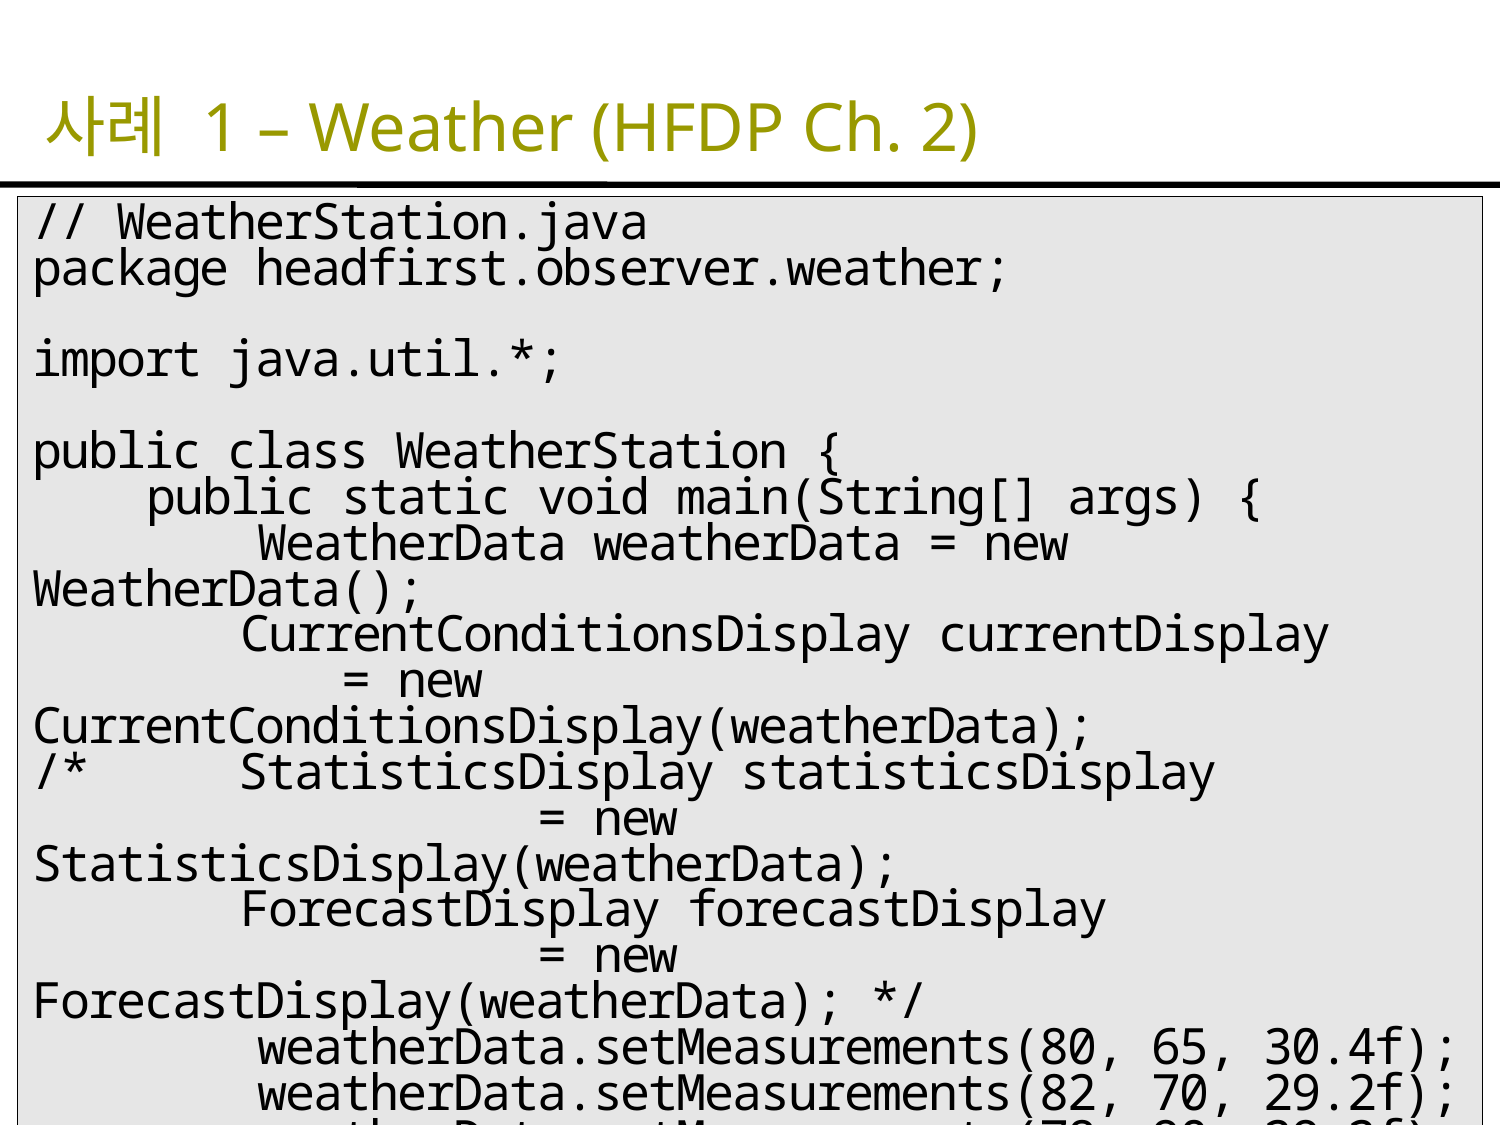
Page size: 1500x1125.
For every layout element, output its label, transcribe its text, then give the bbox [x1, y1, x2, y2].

text_box // WeatherStation.java package headfirst.observer.weather; import java.util.*; public class WeatherStation { public static void main(String[] args) { WeatherData weatherData = new WeatherData(); CurrentConditionsDisplay currentDisplay = new CurrentConditionsDisplay(weatherData); /* StatisticsDisplay statisticsDisplay = new StatisticsDisplay(weatherData); ForecastDisplay forecastDisplay = new ForecastDisplay(weatherData); */ weatherData.setMeasurements(80, 65, 30.4f); weatherData.setMeasurements(82, 70, 29.2f); weatherData.setMeasurements(78, 90, 29.2f); } } [17, 196, 1483, 1125]
title 사례 1 – Weather (HFDP Ch. 2) [29, 45, 1471, 173]
